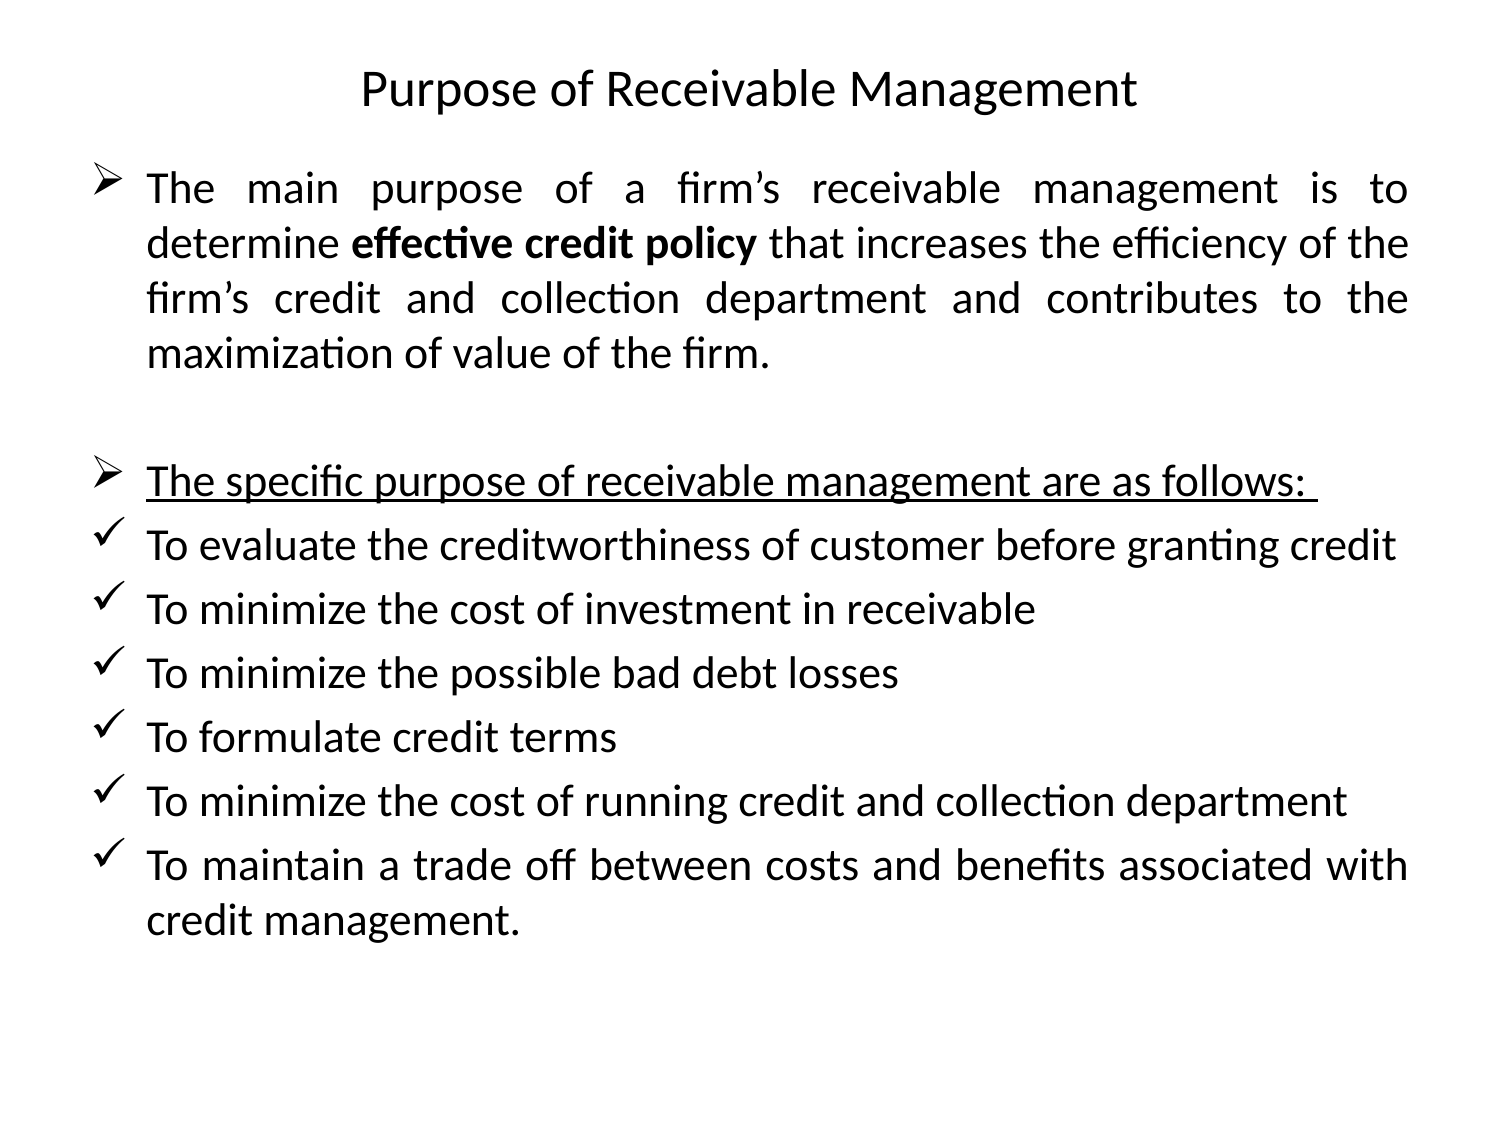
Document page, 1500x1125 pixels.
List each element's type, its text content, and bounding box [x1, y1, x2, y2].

list The main purpose of a firm’s receivable management is to determine effective credit policy that increases the efficiency of the firm’s credit and collection department and contributes to the maximization of value of the firm. The specific purpose of receivable management are as follows: To evaluate the creditworthiness of customer before granting credit To minimize the cost of investment in receivable To minimize the possible bad debt losses To formulate credit terms To minimize the cost of running credit and collection department To maintain a trade off between costs and benefits associated with credit management. [75, 149, 1425, 1005]
title Purpose of Receivable Management [75, 45, 1425, 125]
